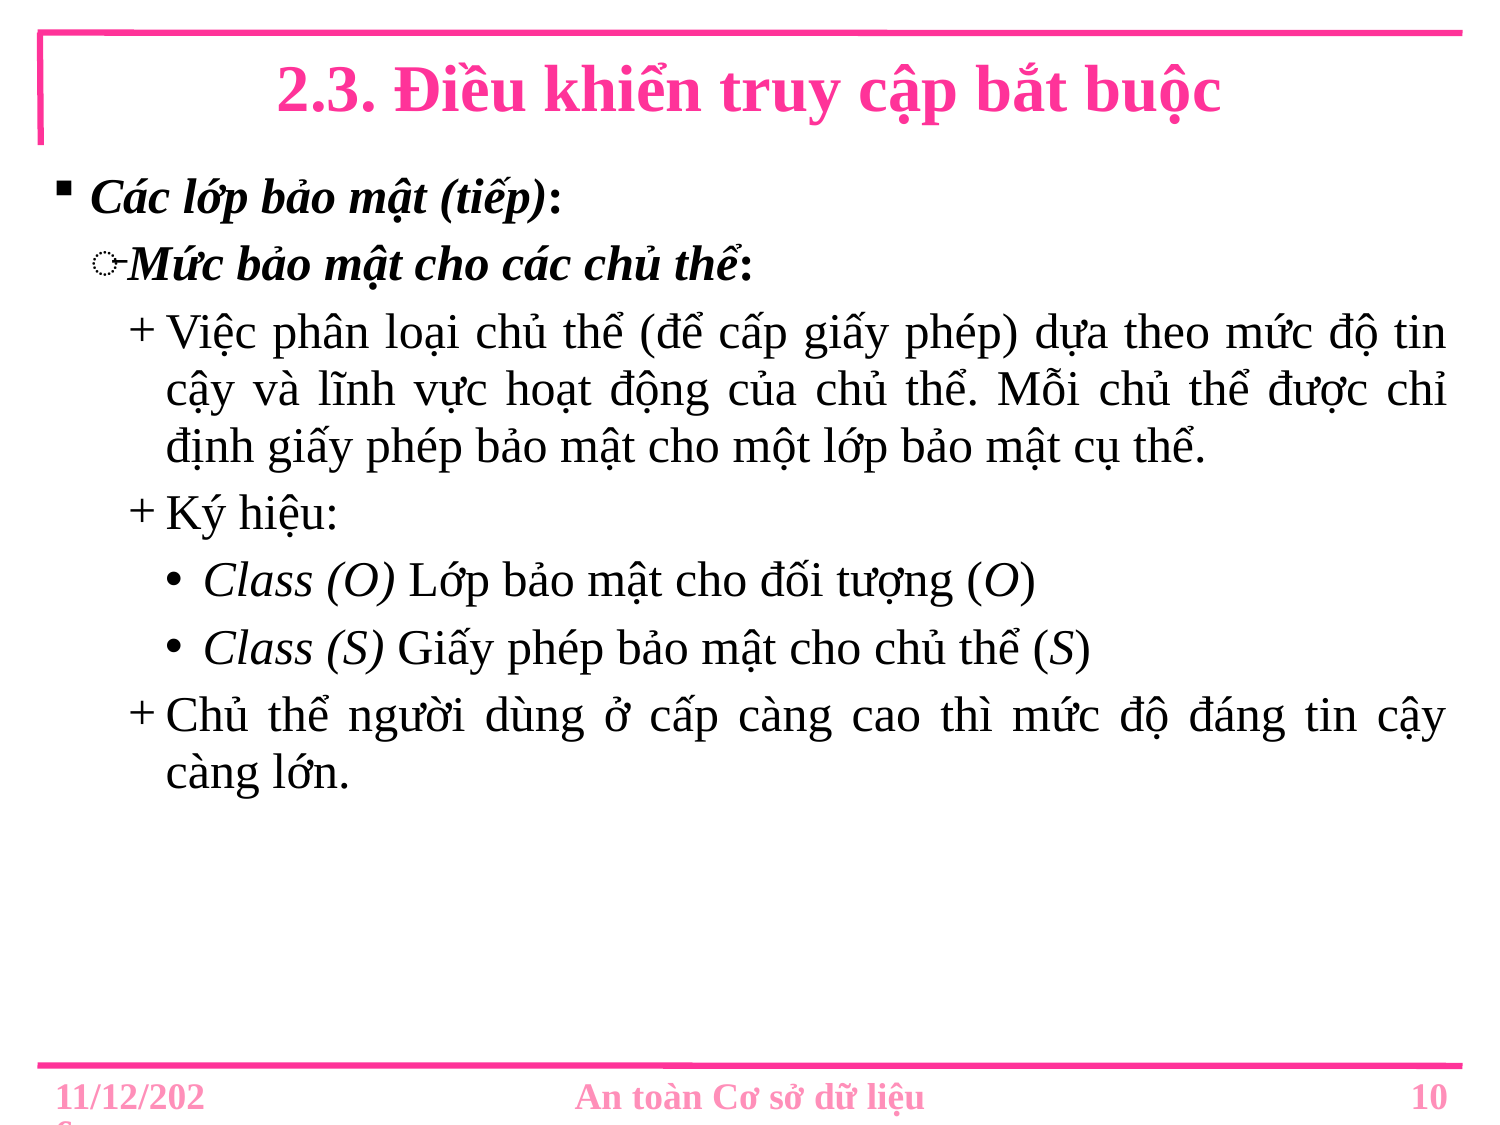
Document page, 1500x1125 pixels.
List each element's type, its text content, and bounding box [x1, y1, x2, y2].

slide_number 10 [1275, 1064, 1463, 1125]
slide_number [40, 1064, 225, 1125]
footer An toàn Cơ sở dữ liệu [225, 1064, 1275, 1125]
title 2.3. Điều khiển truy cập bắt buộc [37, 33, 1463, 147]
list Các lớp bảo mật (tiếp): Mức bảo mật cho các chủ thể: Việc phân loại chủ thể (để cấp giấy phép) dựa theo mức độ tin cậy và lĩnh vực hoạt động của chủ thể. Mỗi chủ thể được chỉ định giấy phép bảo mật cho một lớp bảo mật cụ thể. Ký hiệu: Class (O) Lớp bảo mật cho đối tượng (O) Class (S) Giấy phép bảo mật cho chủ thể (S) Chủ thể người dùng ở cấp càng cao thì mức độ đáng tin cậy càng lớn. [37, 160, 1463, 1061]
